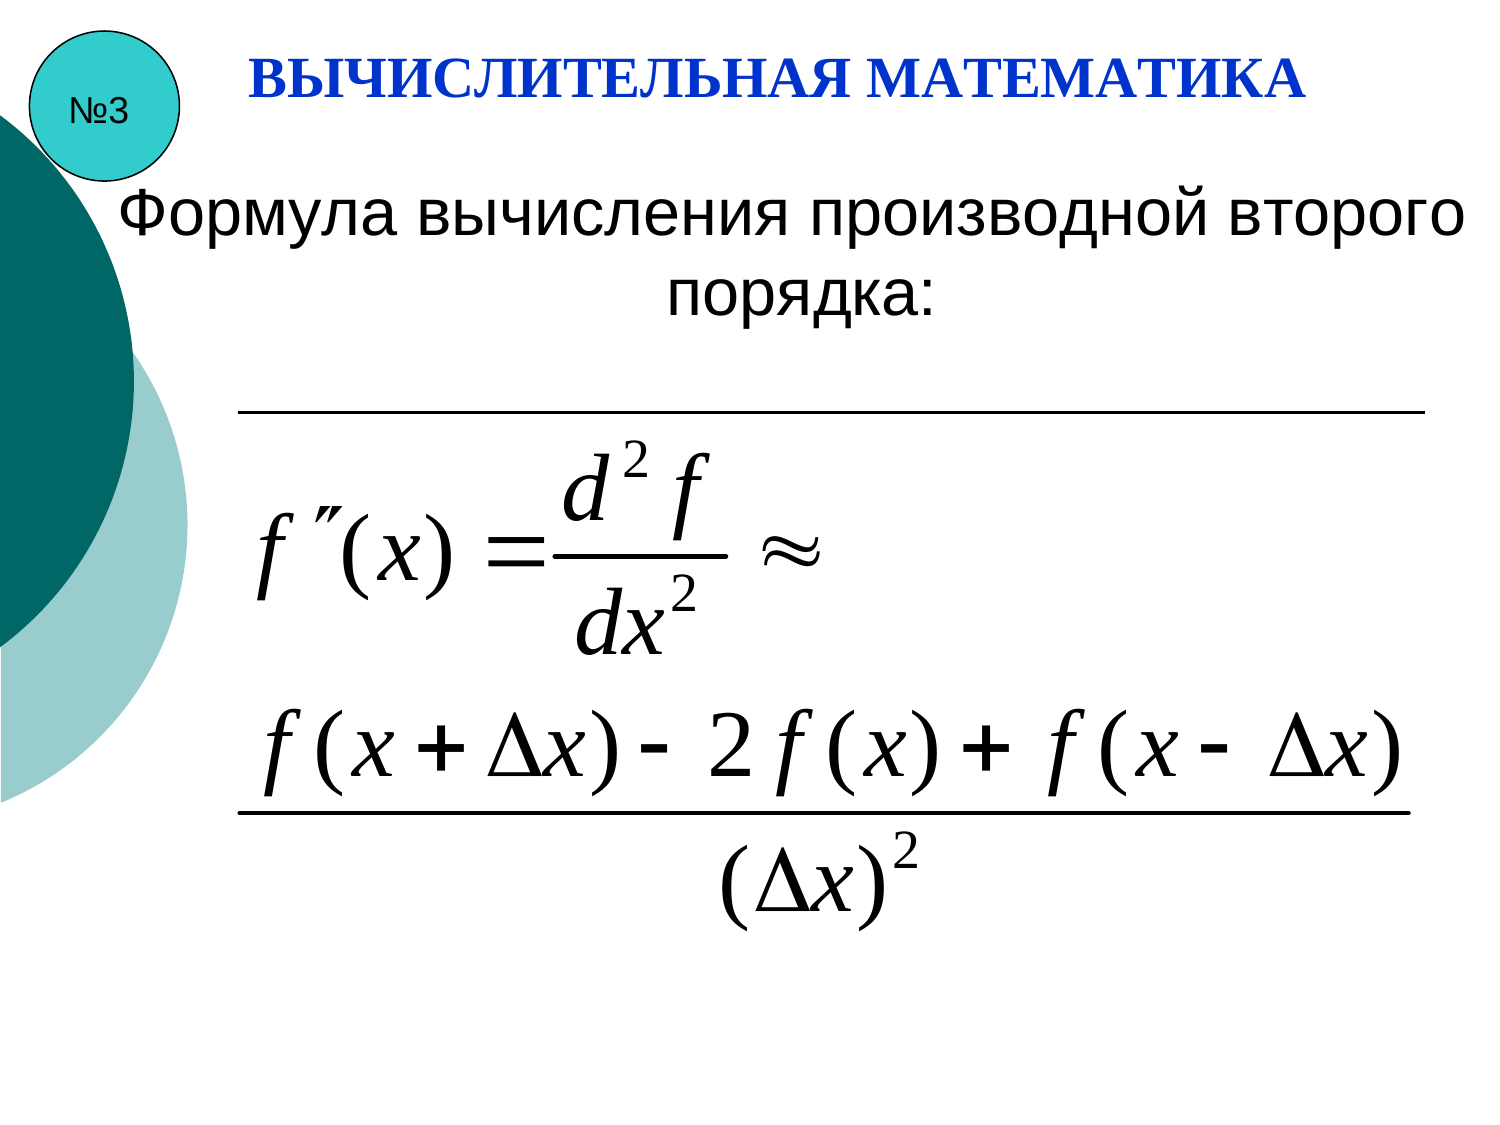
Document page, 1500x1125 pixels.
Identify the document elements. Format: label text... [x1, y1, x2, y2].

text_box Формула вычисления производной второго порядка: [105, 160, 1498, 337]
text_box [230, 420, 1420, 947]
text_box ВЫЧИСЛИТЕЛЬНАЯ МАТЕМАТИКА [239, 31, 1315, 117]
text_box №3 [53, 78, 144, 139]
text_box [29, 30, 180, 181]
